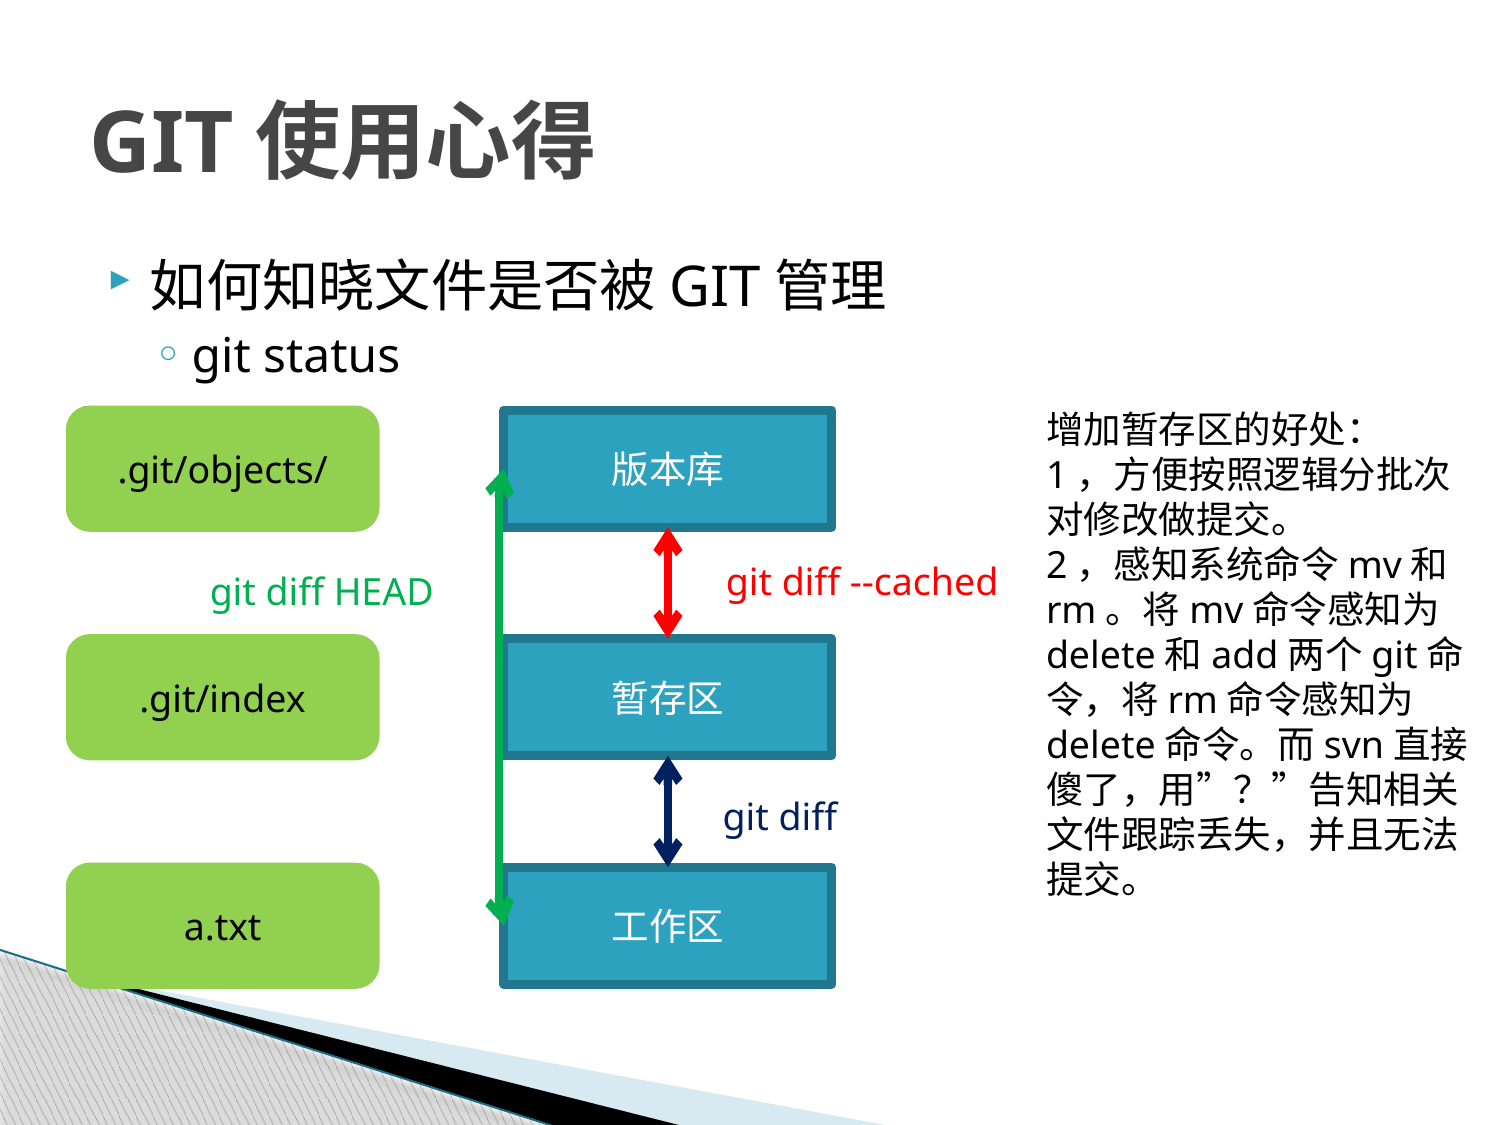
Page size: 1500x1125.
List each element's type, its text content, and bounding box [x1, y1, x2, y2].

text_box 暂存区 [510, 634, 836, 760]
text_box git diff [708, 785, 853, 845]
text_box git diff --cached [711, 550, 1014, 611]
text_box 增加暂存区的好处： 1，方便按照逻辑分批次对修改做提交。 2，感知系统命令mv和rm。将mv命令感知为delete和add两个git命令，将rm命令感知为delete命令。而svn直接傻了，用”？”告知相关文件跟踪丢失，并且无法提交。 [1031, 398, 1500, 954]
text_box a.txt [65, 862, 380, 989]
text_box 工作区 [499, 863, 836, 989]
text_box 版本库 [499, 406, 836, 532]
title GIT使用心得 [75, 45, 1425, 233]
text_box .git/objects/ [65, 405, 380, 532]
text_box .git/index [65, 634, 380, 761]
list 如何知晓文件是否被GIT管理 git status [75, 243, 1425, 986]
text_box git diff HEAD [195, 560, 449, 621]
